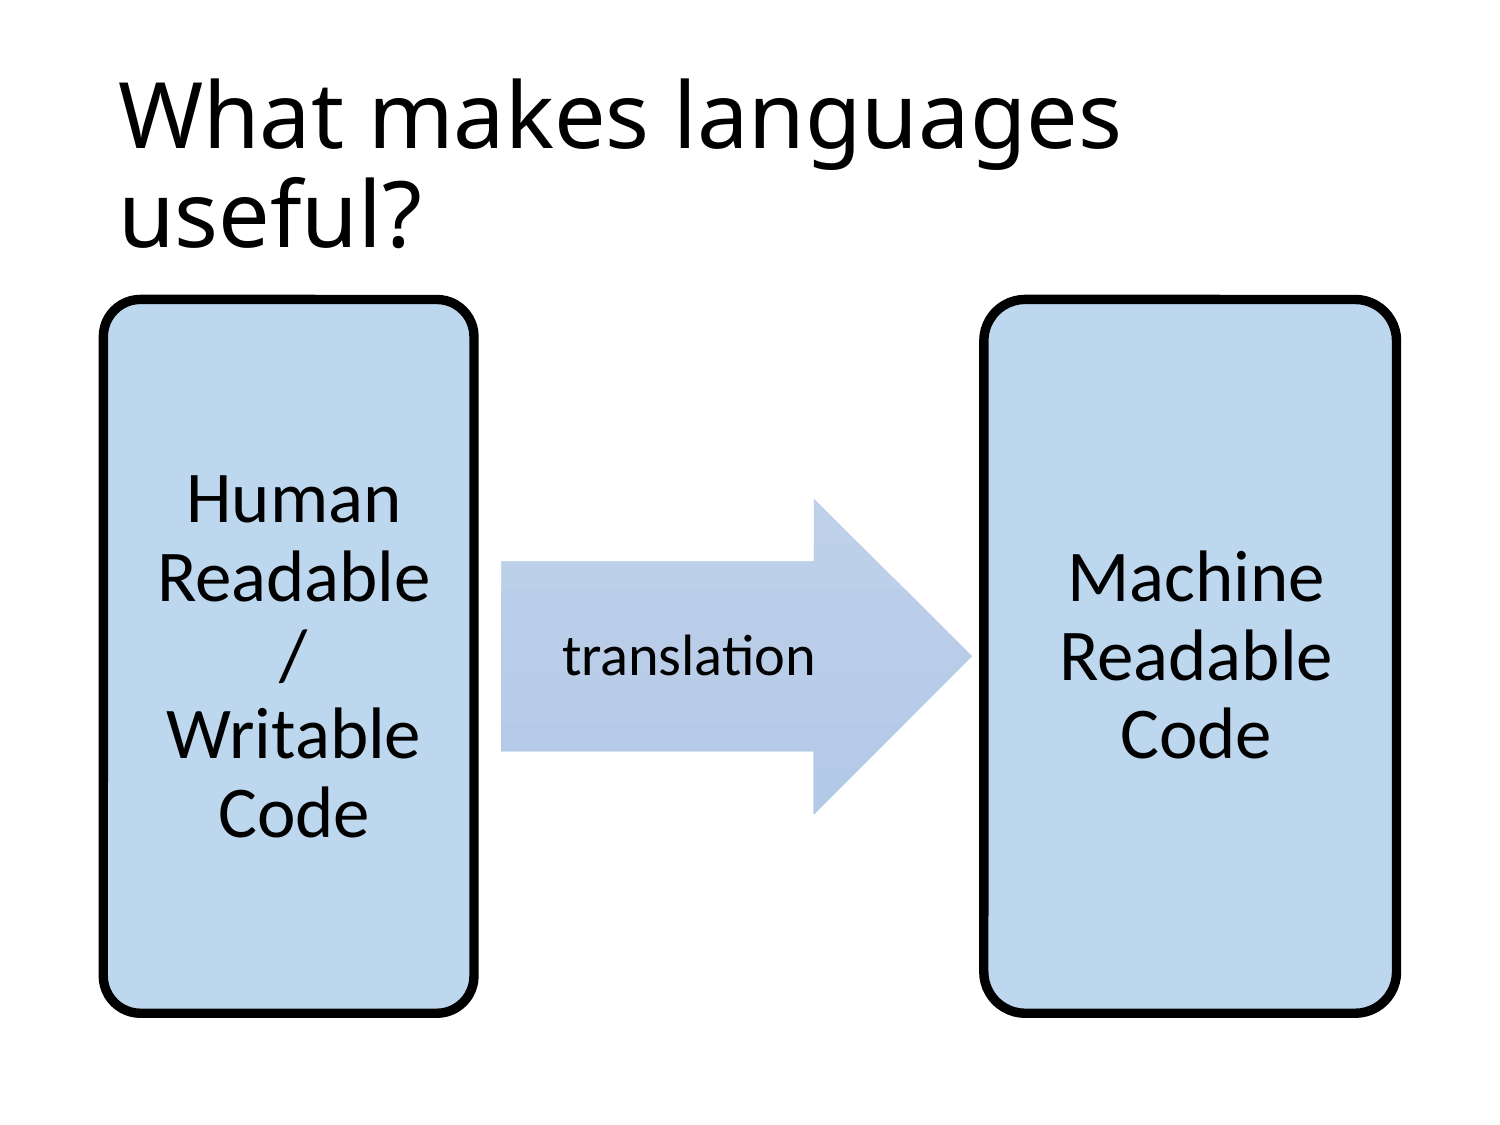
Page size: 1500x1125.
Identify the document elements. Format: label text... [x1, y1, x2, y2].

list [103, 299, 1397, 1014]
title What makes languages useful? [103, 59, 1397, 278]
